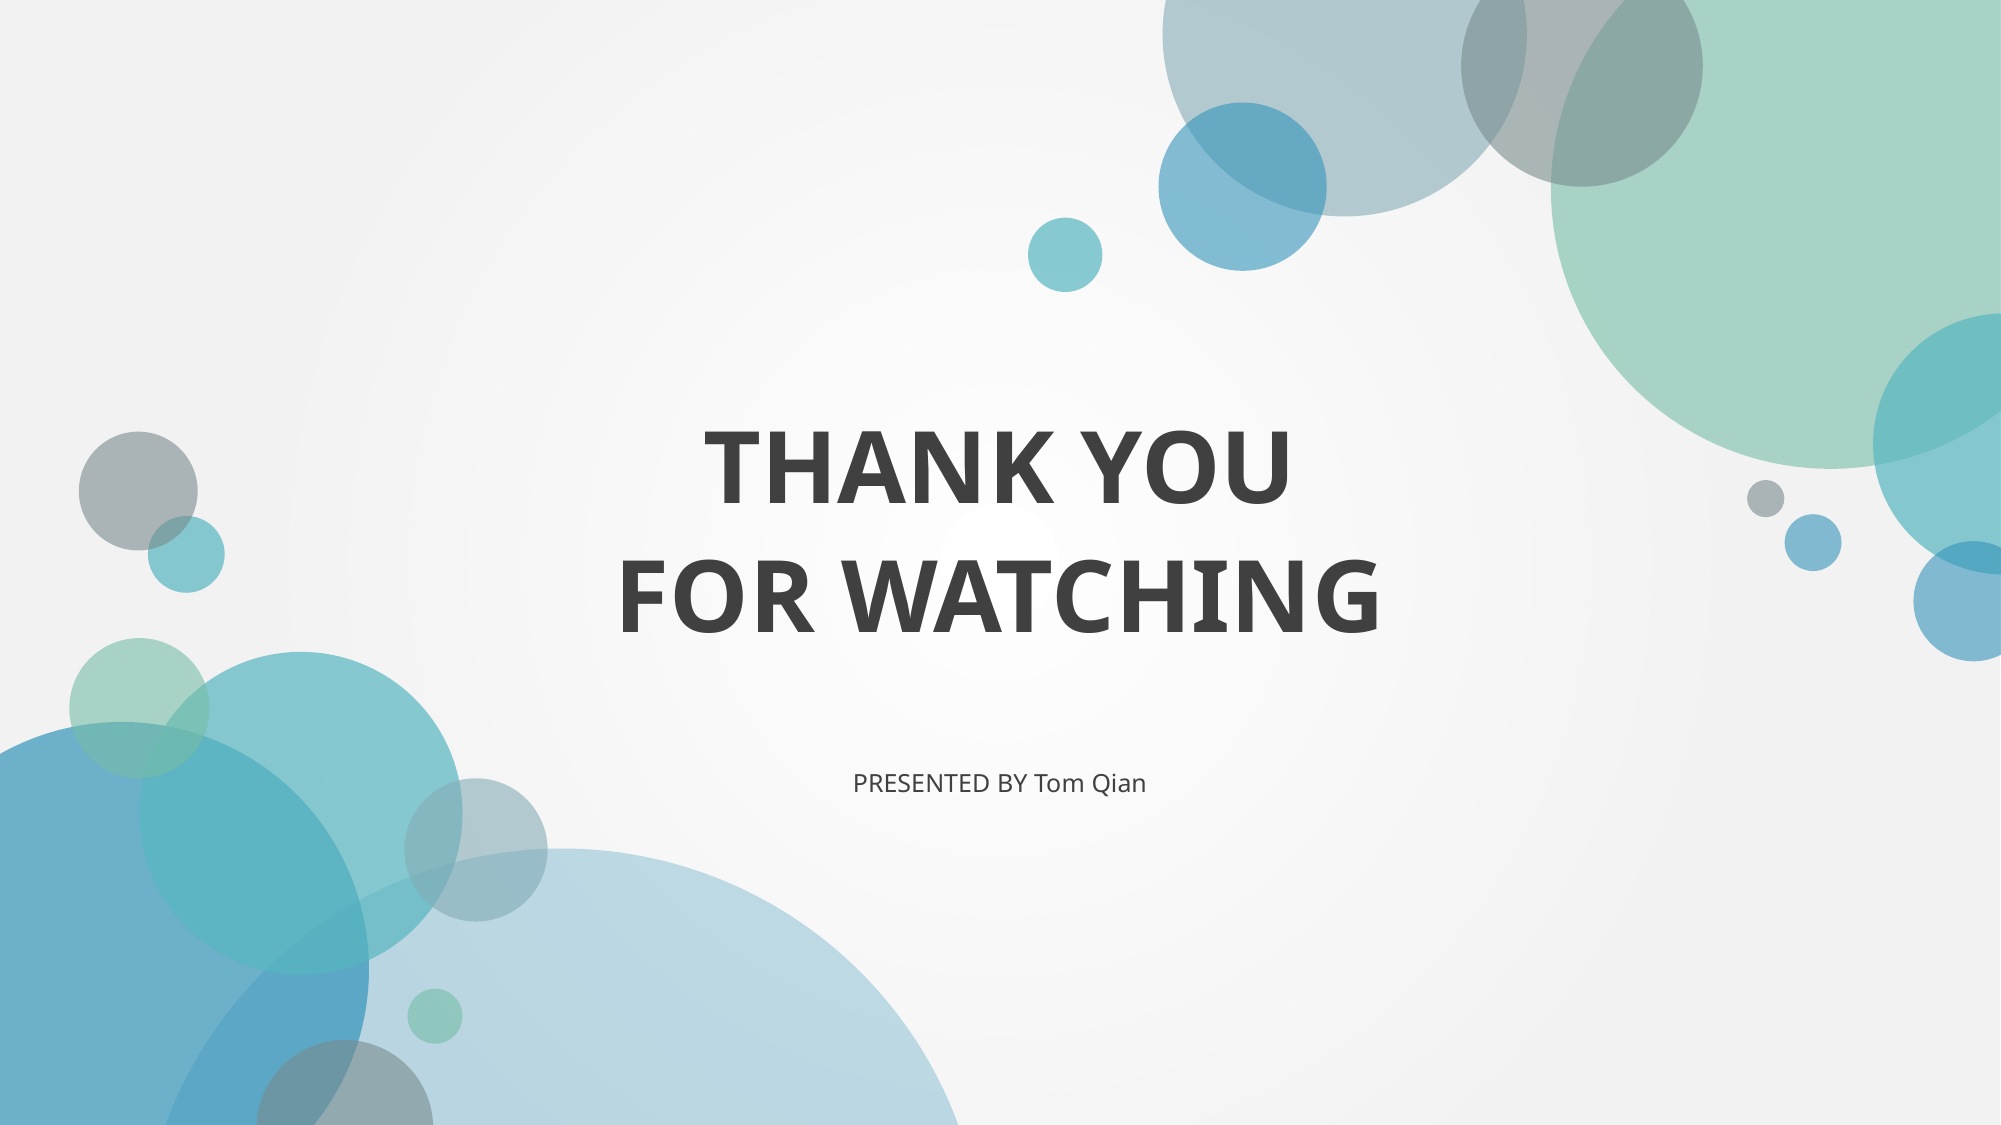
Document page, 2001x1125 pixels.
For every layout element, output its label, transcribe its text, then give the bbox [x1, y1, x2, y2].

list PRESENTED BY Tom Qian [513, 751, 1487, 807]
list THANK YOU FOR WATCHING [513, 409, 1487, 633]
